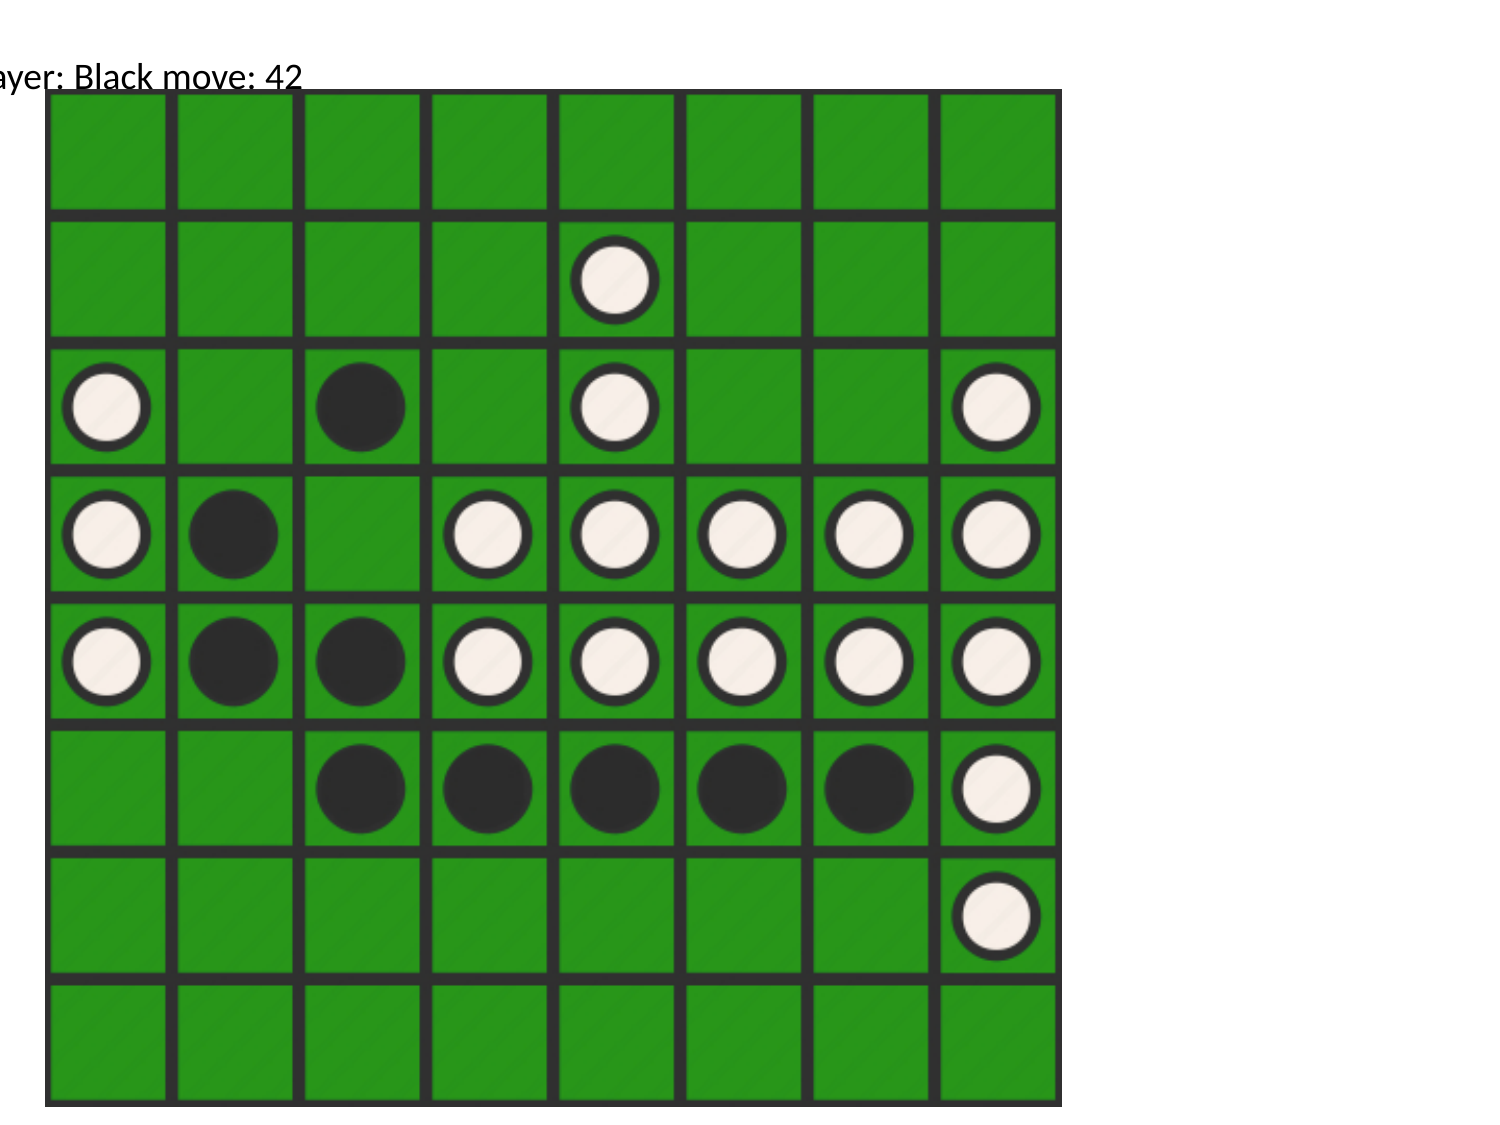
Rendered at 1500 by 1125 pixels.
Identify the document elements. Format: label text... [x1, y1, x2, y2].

picture [44, 89, 1062, 1107]
text_box turn: 23 player: Black move: 42 [0, 44, 319, 105]
